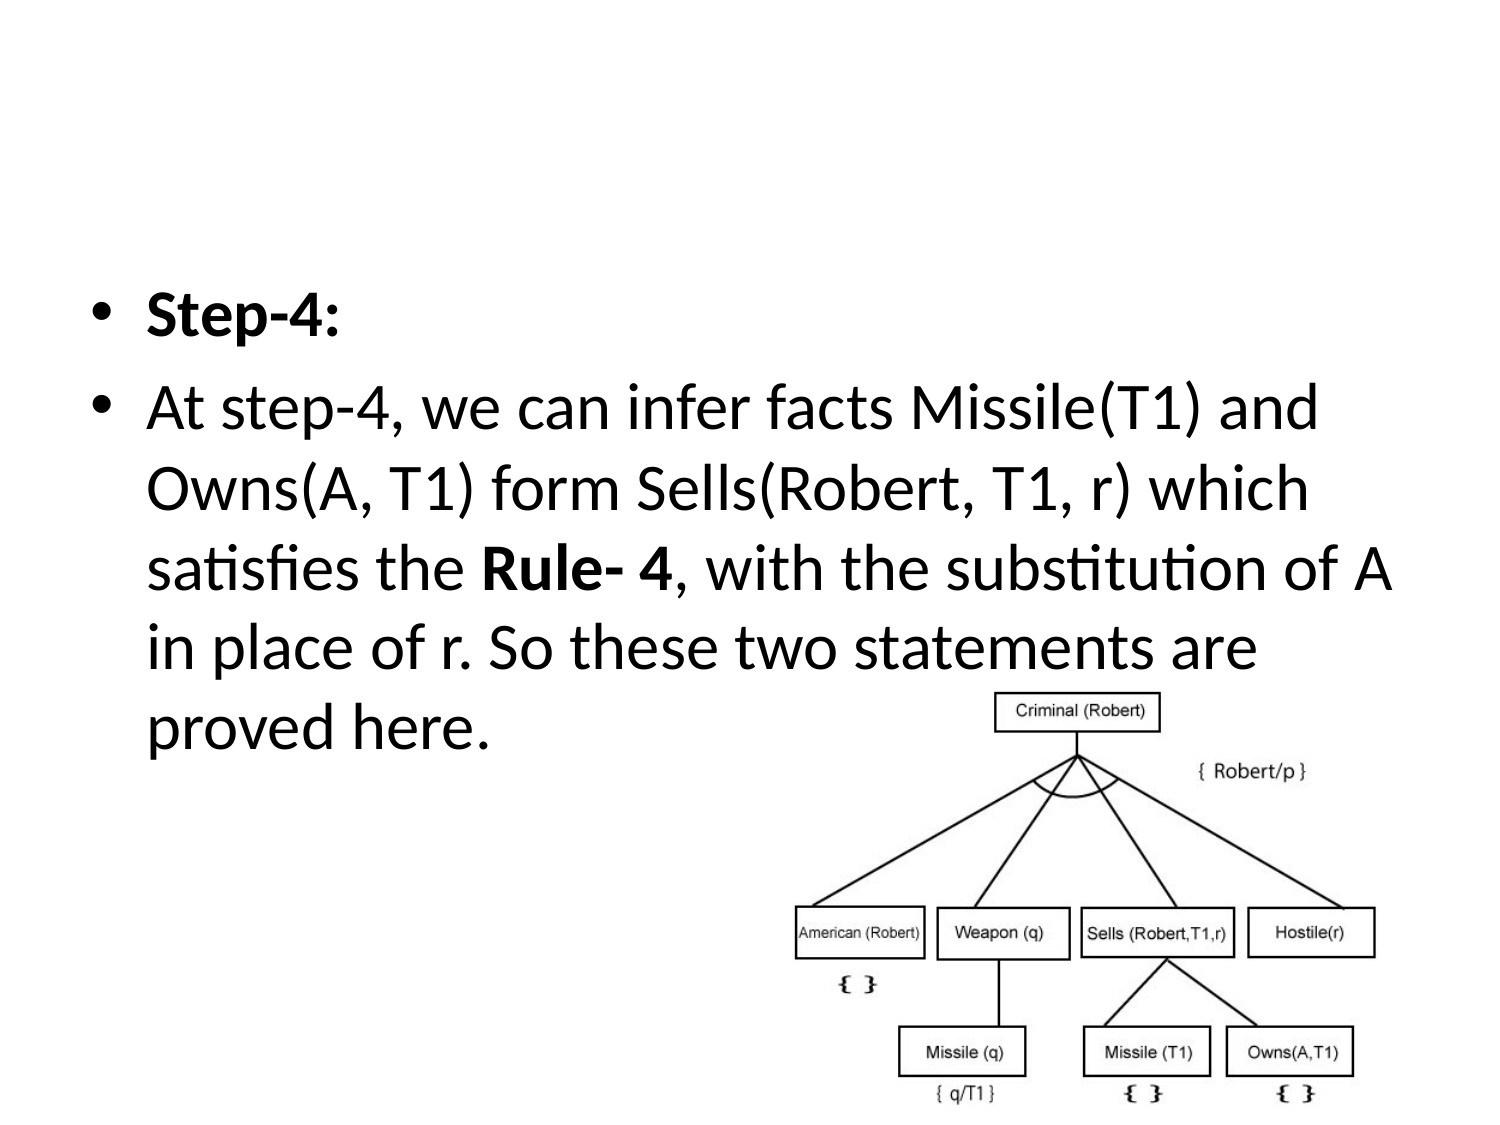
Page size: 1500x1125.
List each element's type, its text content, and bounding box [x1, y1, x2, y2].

picture [783, 674, 1383, 1125]
list Step-4: At step-4, we can infer facts Missile(T1) and Owns(A, T1) form Sells(Robert, T1, r) which satisfies the Rule- 4, with the substitution of A in place of r. So these two statements are proved here. [75, 262, 1425, 1005]
